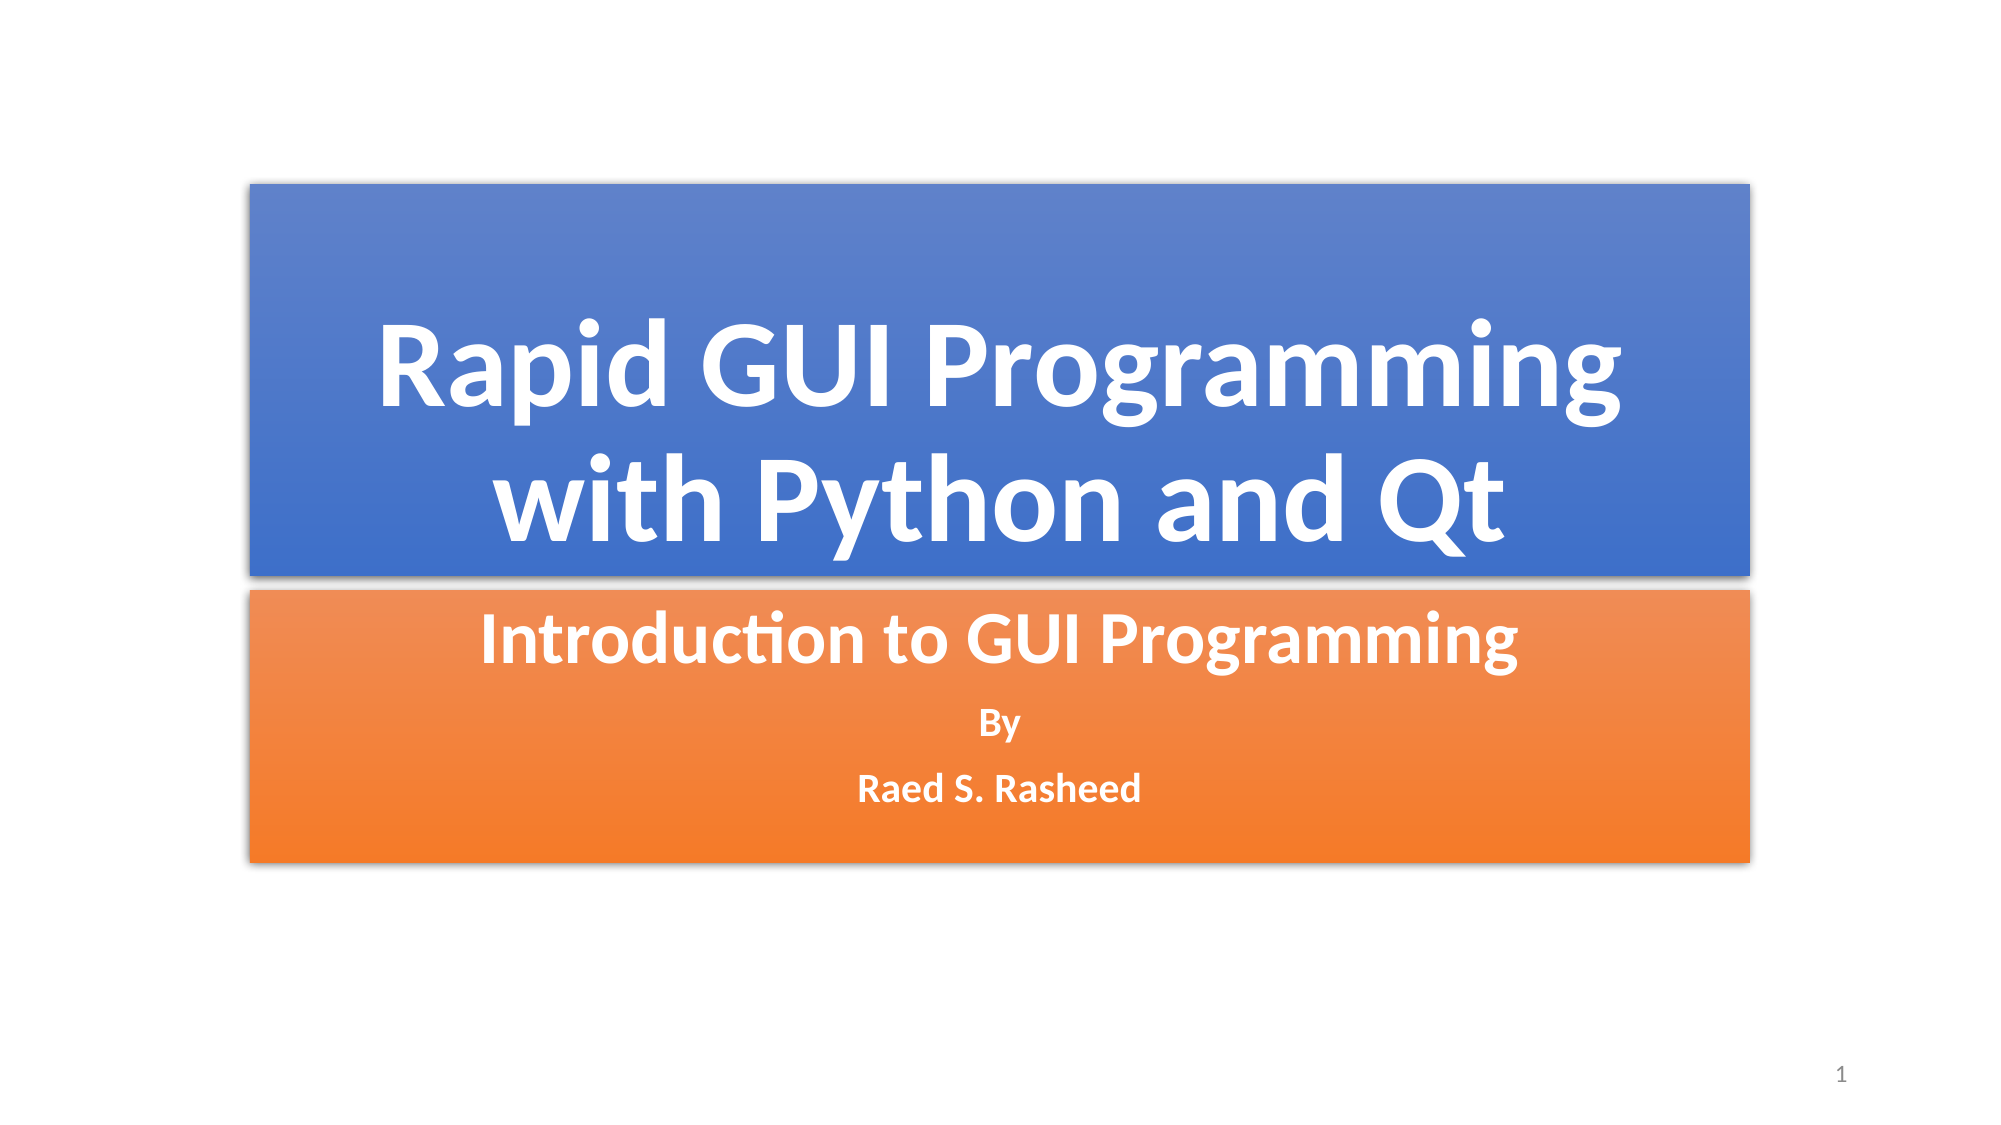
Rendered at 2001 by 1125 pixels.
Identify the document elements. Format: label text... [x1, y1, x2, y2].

subtitle Introduction to GUI Programming By Raed S. Rasheed [249, 590, 1750, 863]
slide_number 1 [1412, 1042, 1863, 1103]
title Rapid GUI Programming with Python and Qt [249, 184, 1750, 576]
